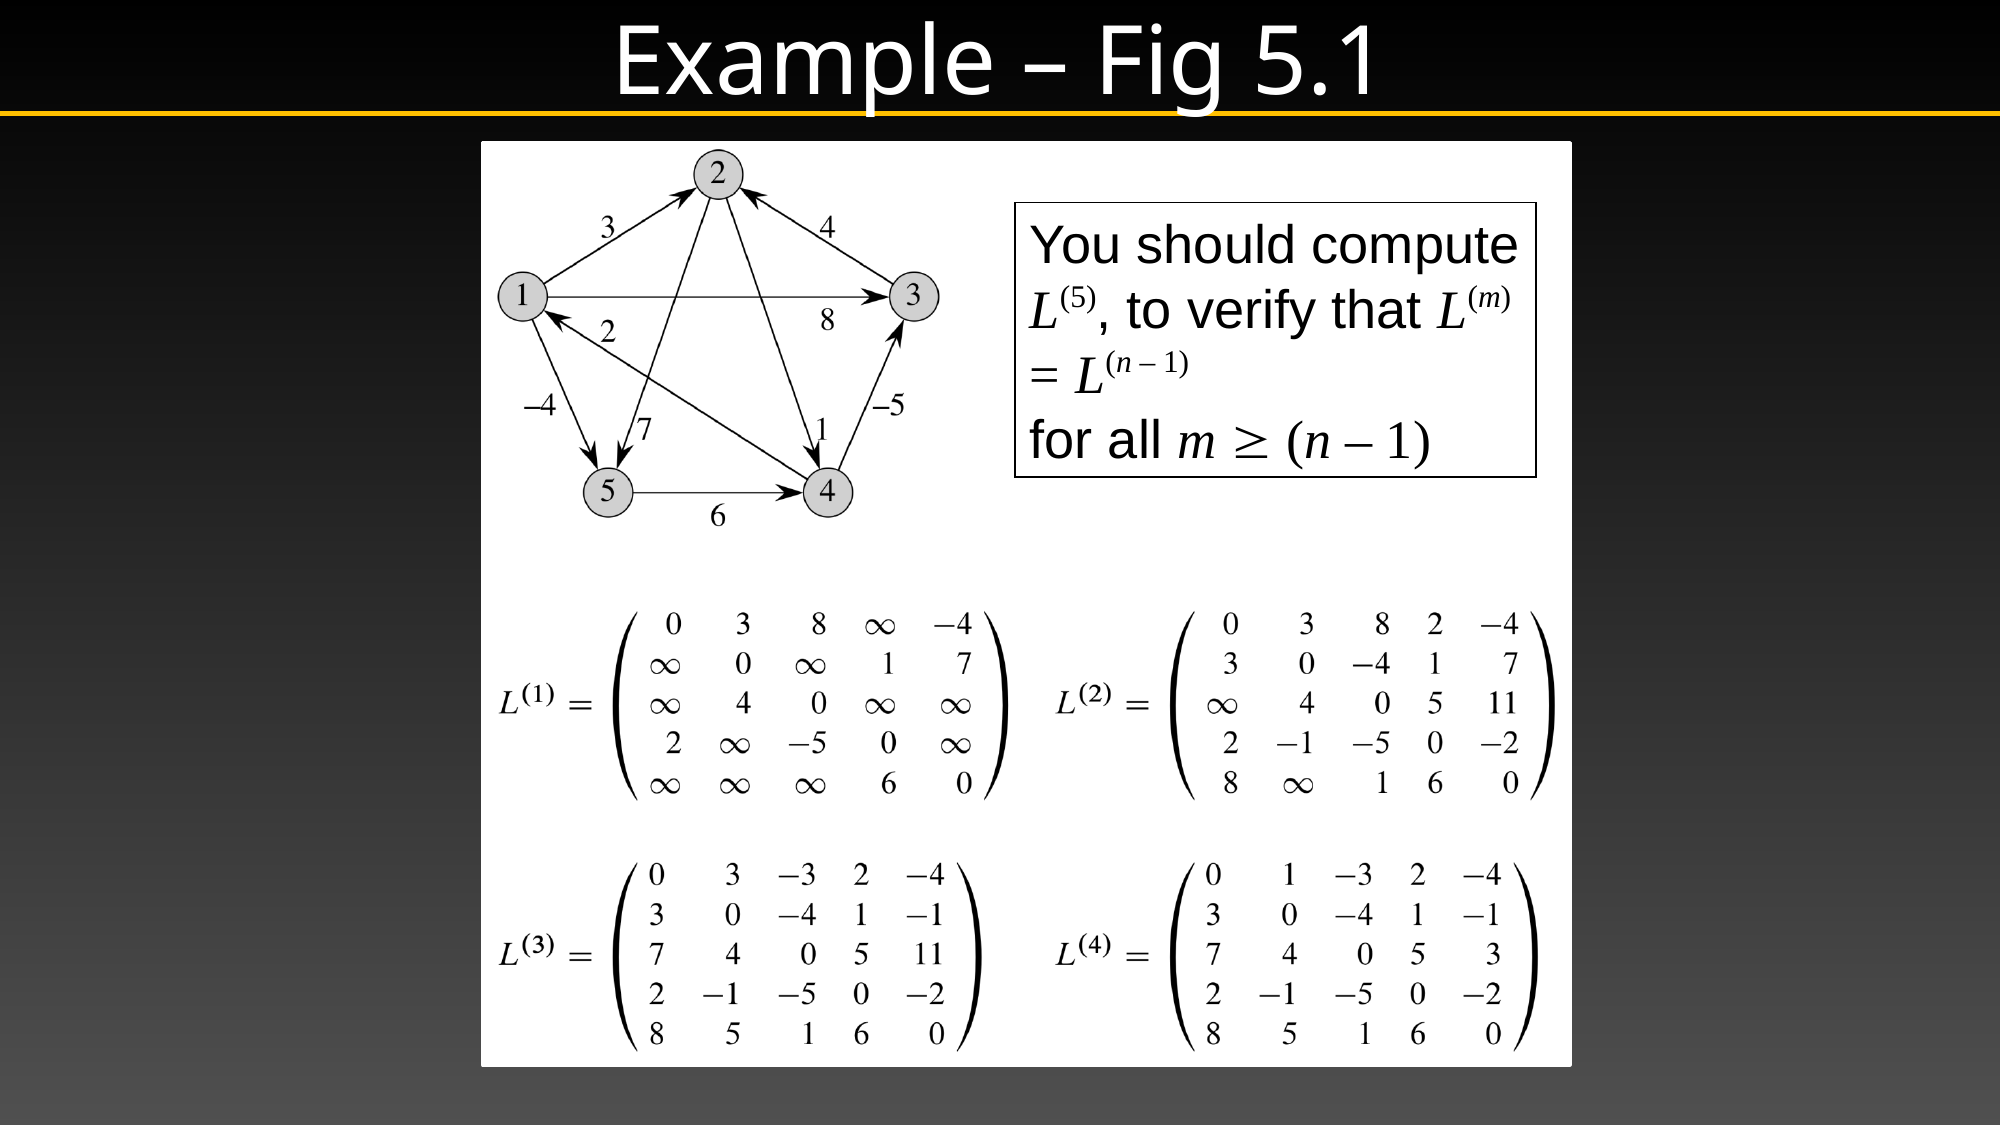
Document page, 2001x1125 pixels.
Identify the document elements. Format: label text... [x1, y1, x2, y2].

picture [497, 149, 1556, 1053]
title Example – Fig 5.1 [249, 0, 1751, 113]
text_box [481, 141, 1572, 1067]
